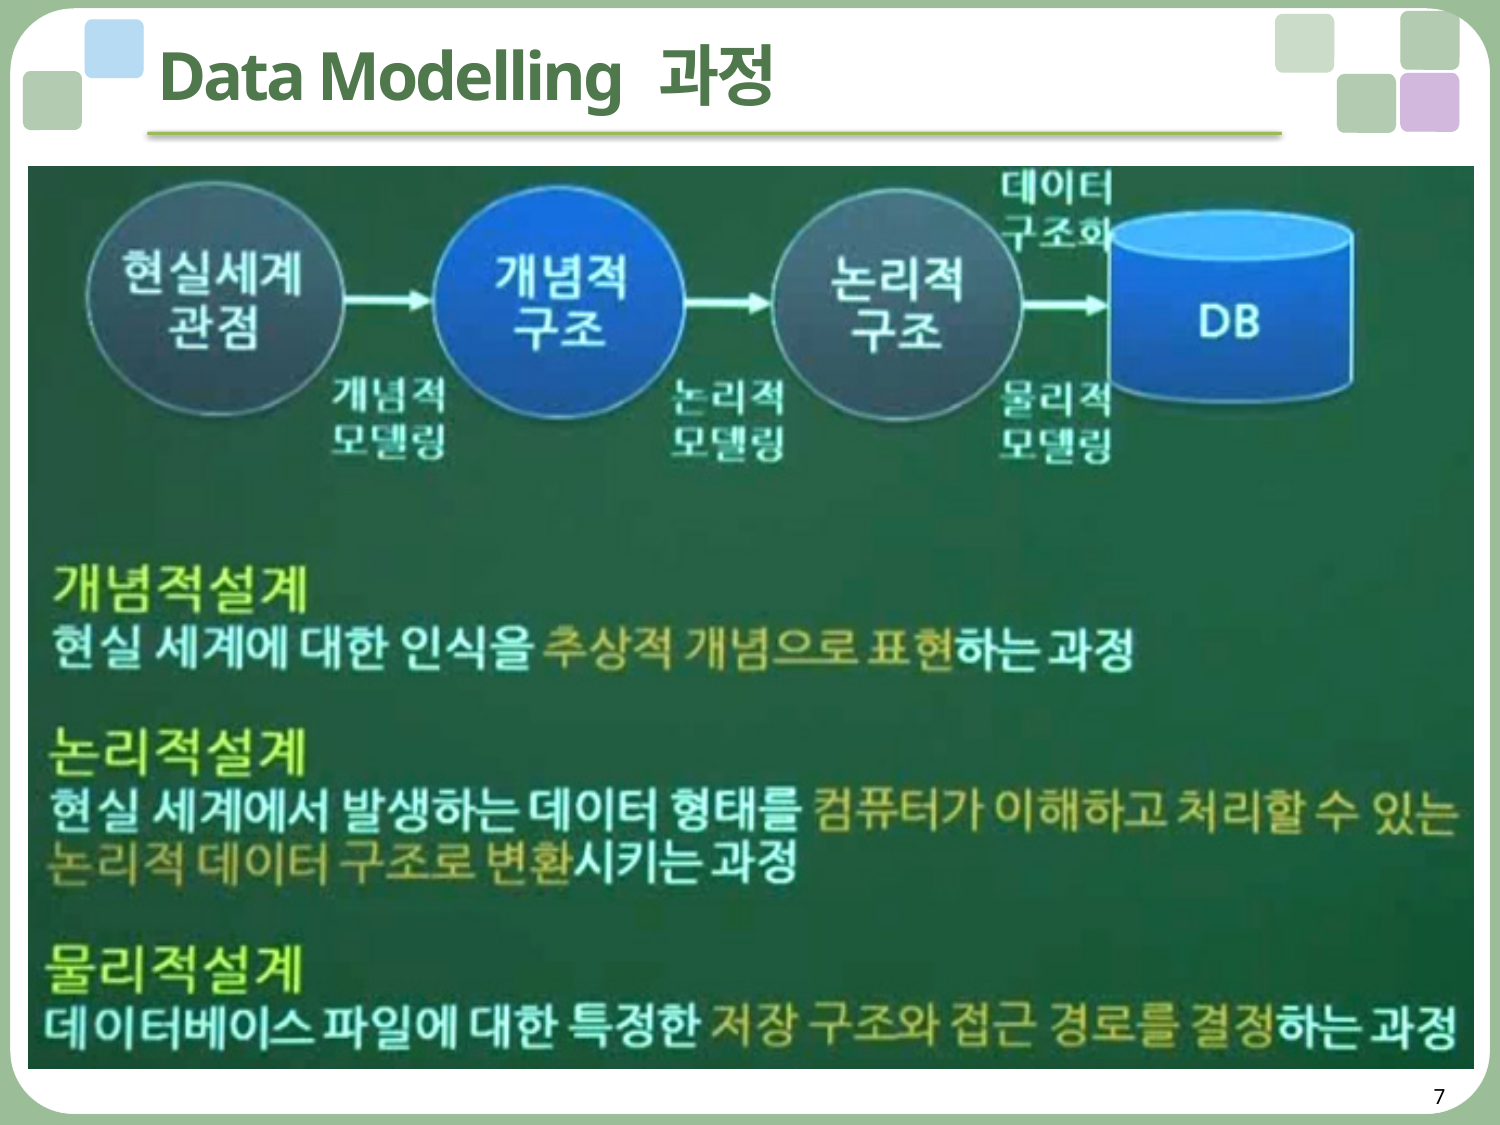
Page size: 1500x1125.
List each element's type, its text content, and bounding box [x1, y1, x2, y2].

picture [0, 0, 1500, 1125]
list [28, 166, 1474, 1070]
title Data Modelling 과정 [142, 25, 1459, 123]
